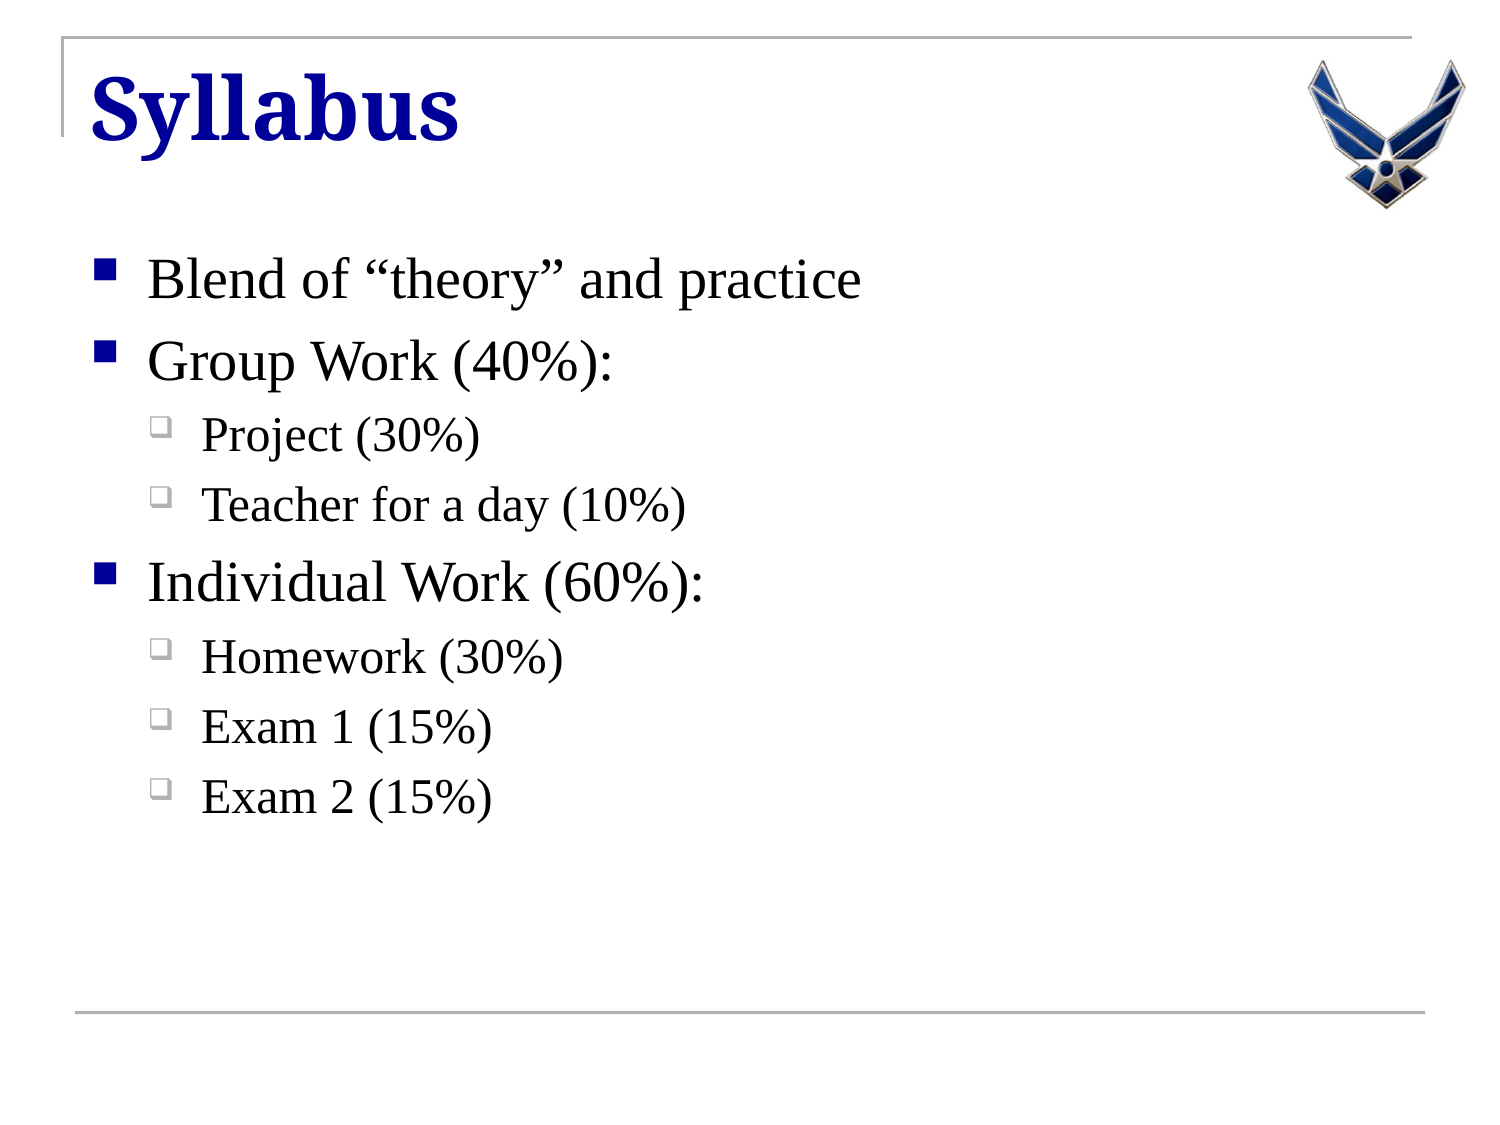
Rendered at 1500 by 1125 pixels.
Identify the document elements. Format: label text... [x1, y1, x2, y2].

list Blend of “theory” and practice Group Work (40%): Project (30%) Teacher for a day (10%) Individual Work (60%): Homework (30%) Exam 1 (15%) Exam 2 (15%) [76, 232, 1427, 976]
title Syllabus [75, 45, 1425, 233]
picture [1425, 49, 1475, 217]
